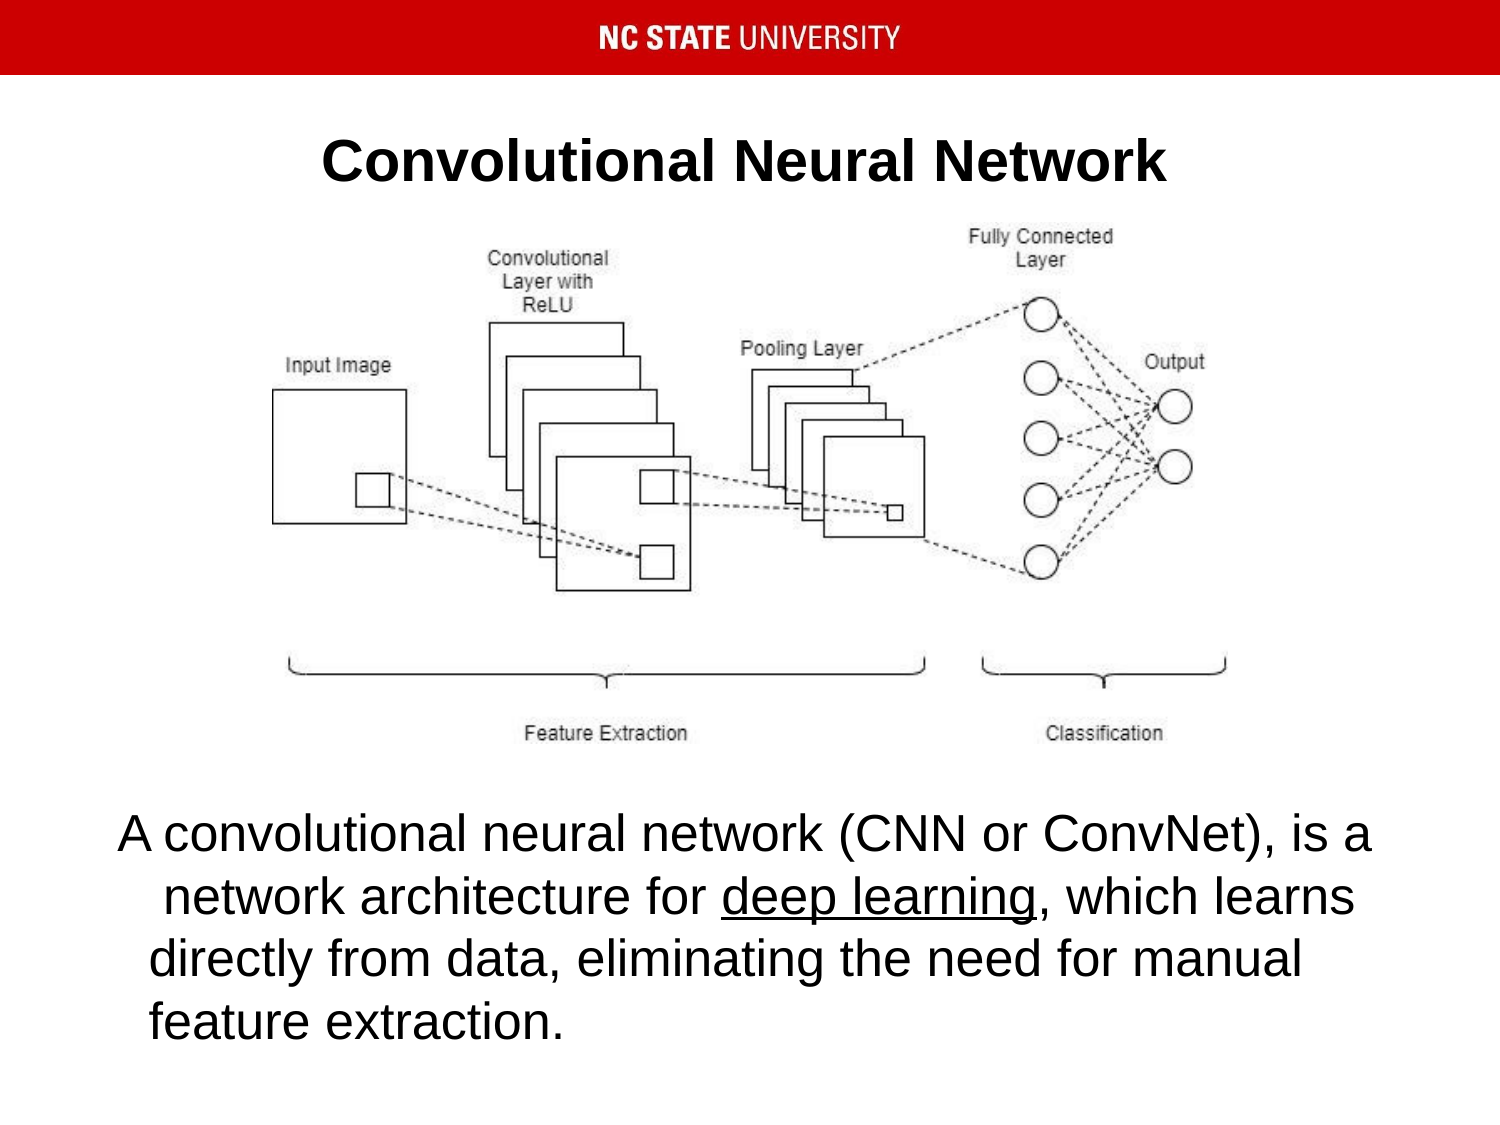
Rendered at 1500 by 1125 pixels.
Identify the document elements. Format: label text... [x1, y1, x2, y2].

title Convolutional Neural Network [319, 119, 1181, 220]
picture [272, 222, 1228, 744]
picture [0, 0, 1500, 75]
text_box A convolutional neural network (CNN or ConvNet), is a network architecture for deep learning, which learns directly from data, eliminating the need for manual feature extraction. [115, 797, 1375, 1050]
